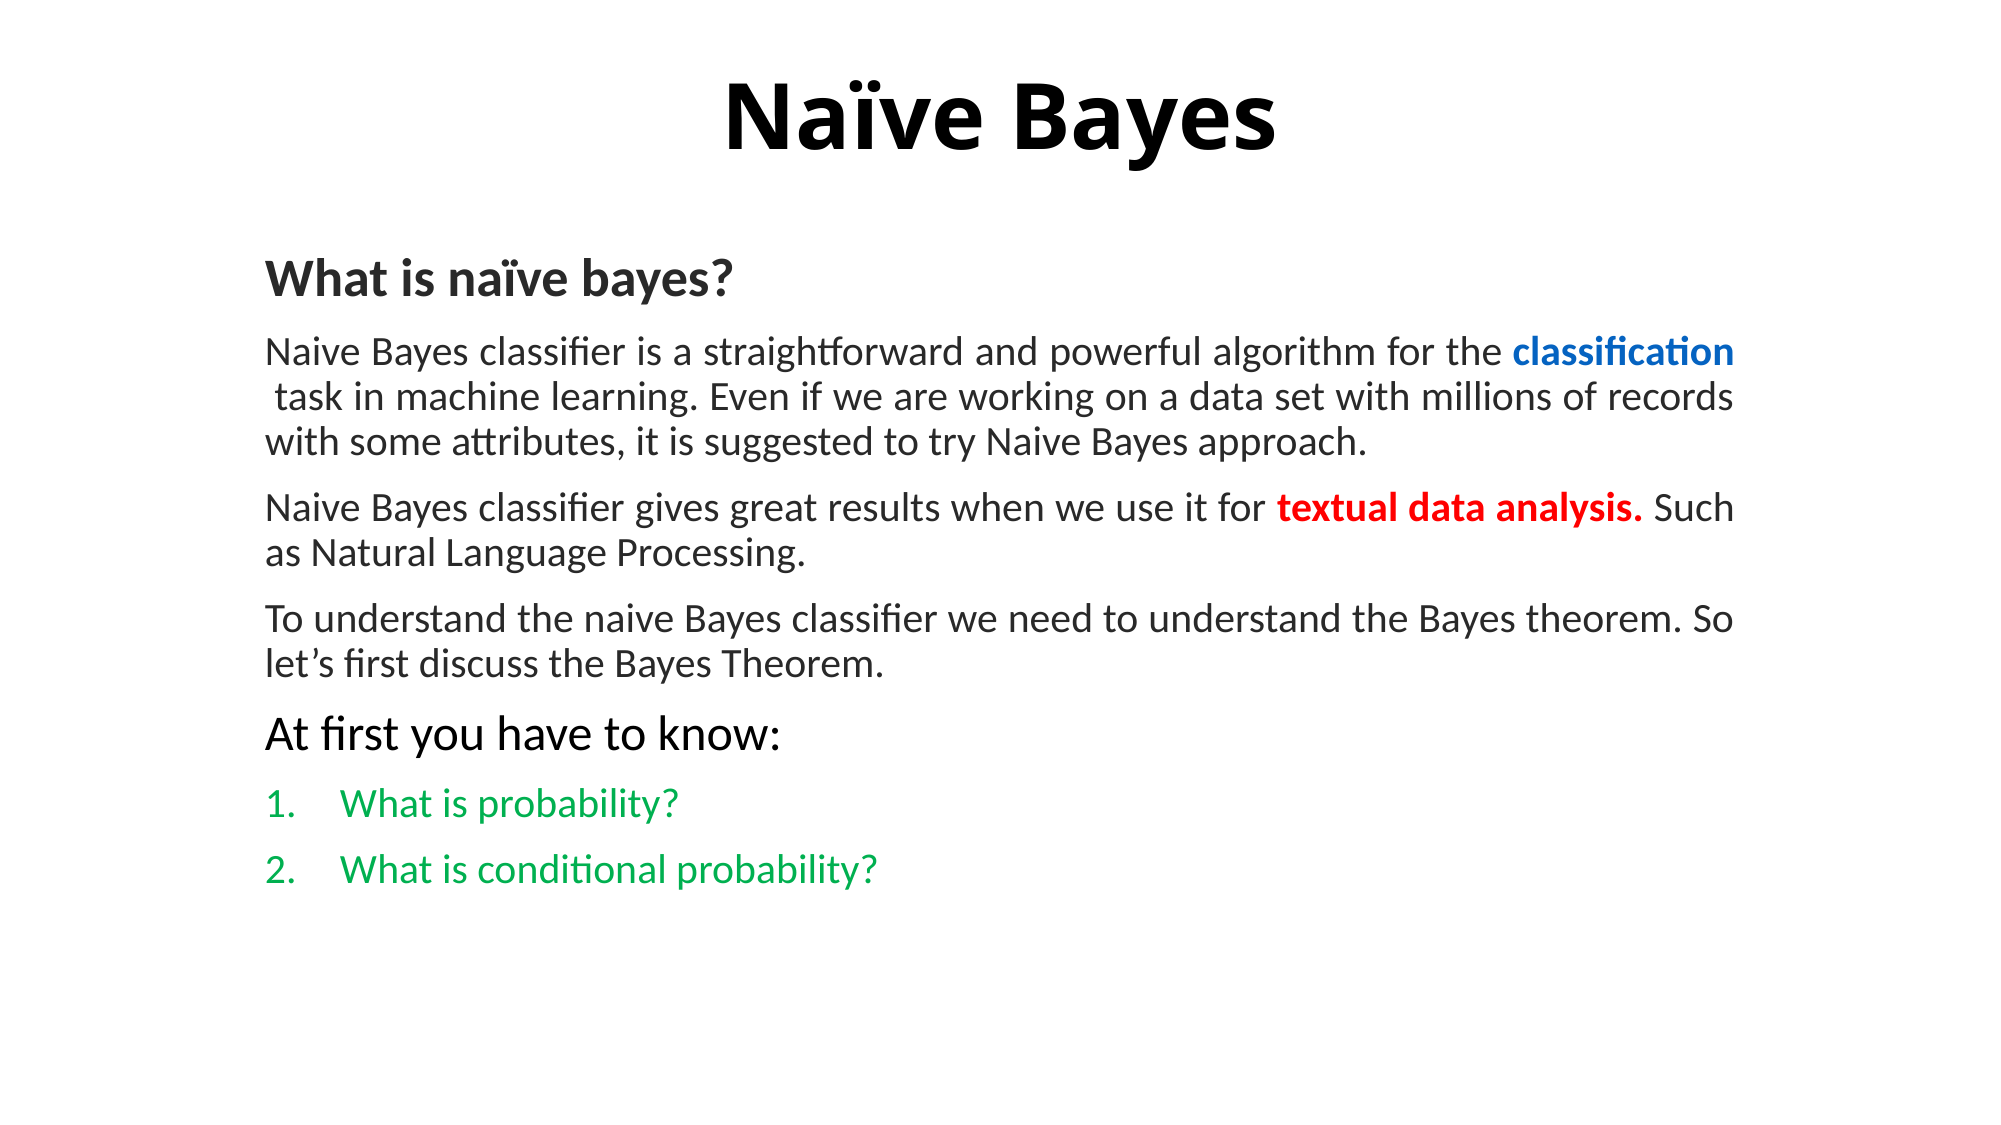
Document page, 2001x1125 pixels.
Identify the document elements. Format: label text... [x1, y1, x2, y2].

subtitle What is naïve bayes? Naive Bayes classifier is a straightforward and powerful algorithm for the classification task in machine learning. Even if we are working on a data set with millions of records with some attributes, it is suggested to try Naive Bayes approach. Naive Bayes classifier gives great results when we use it for textual data analysis. Such as Natural Language Processing. To understand the naive Bayes classifier we need to understand the Bayes theorem. So let’s first discuss the Bayes Theorem. At first you have to know: What is probability? What is conditional probability? [249, 242, 1750, 1067]
title Naïve Bayes [249, 58, 1750, 177]
